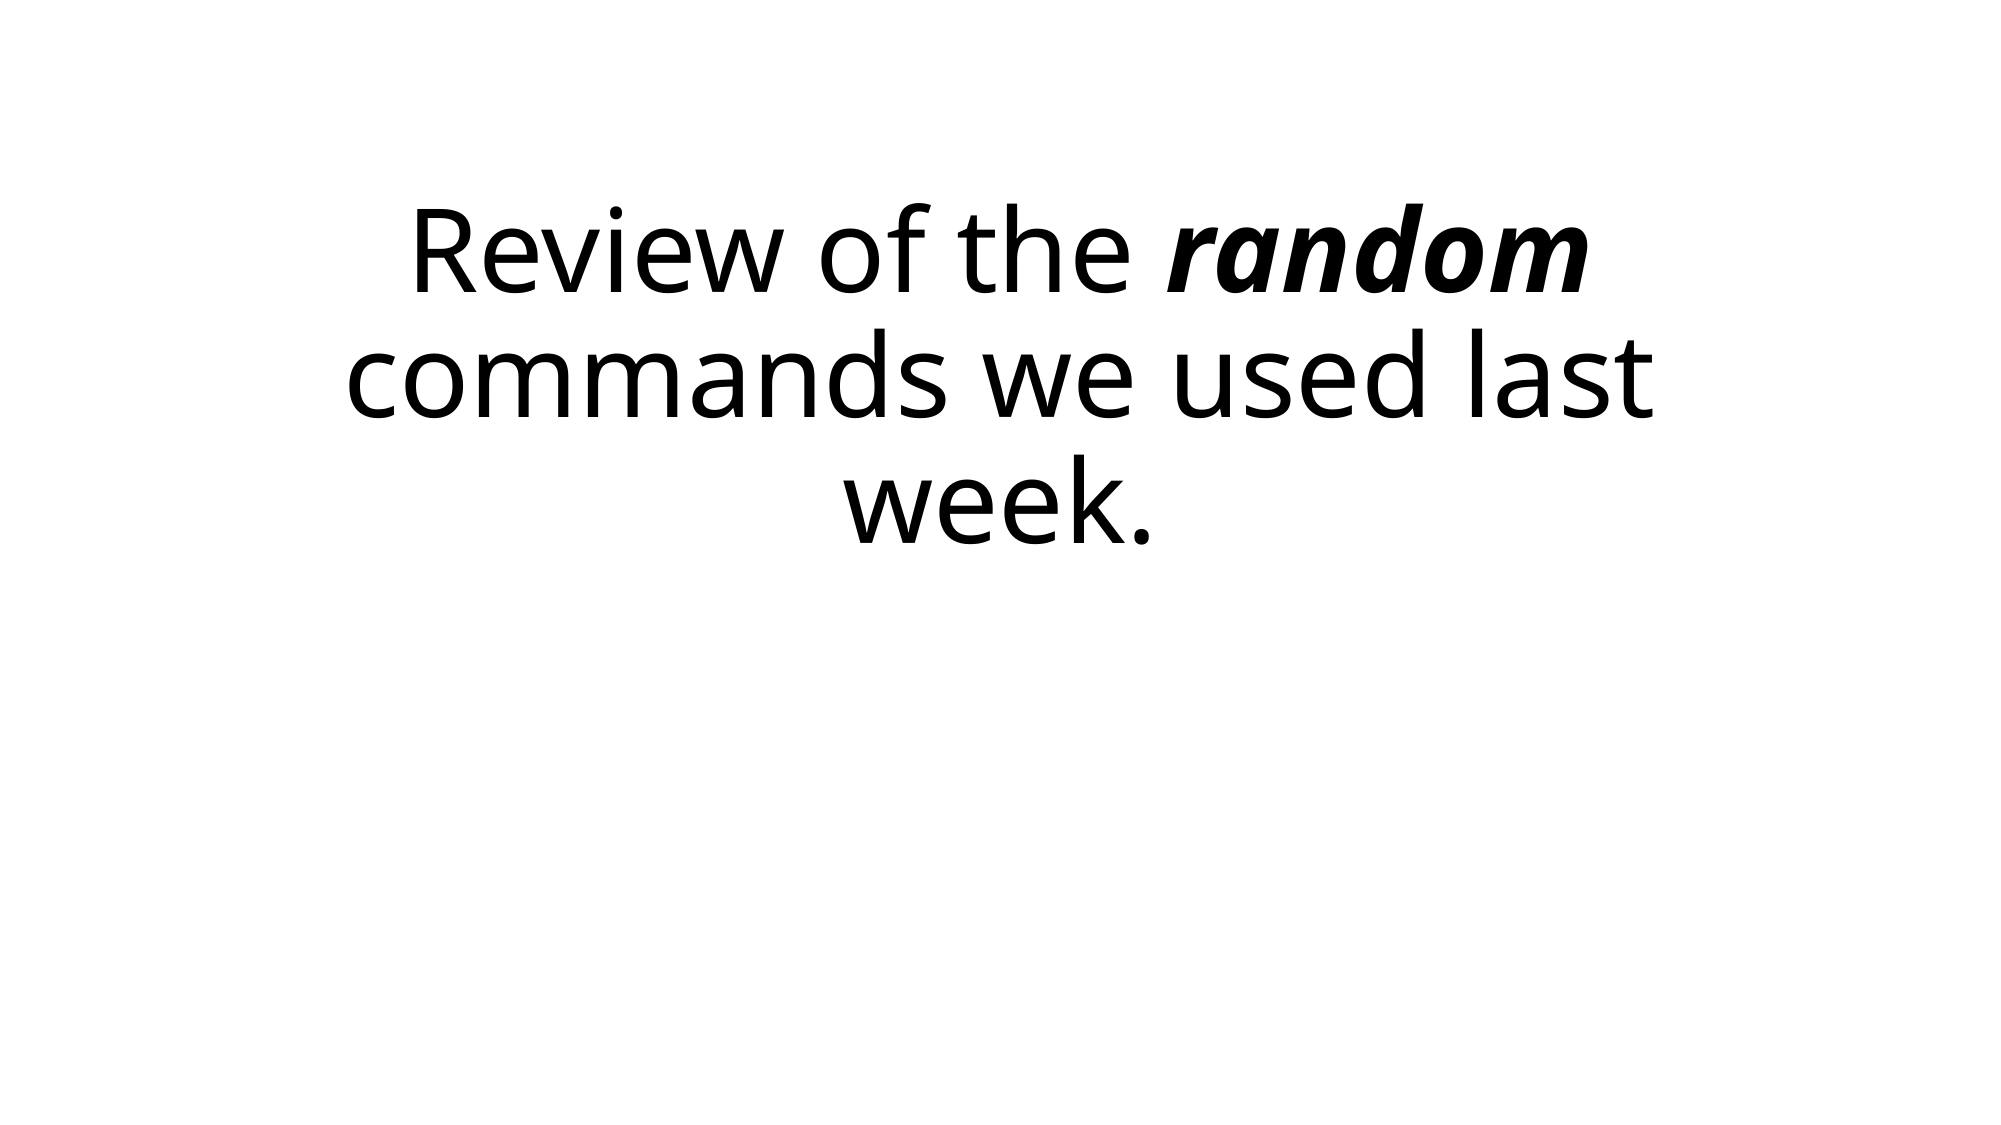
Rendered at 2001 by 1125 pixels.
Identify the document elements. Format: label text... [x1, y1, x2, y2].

title Review of the random commands we used last week. [249, 184, 1750, 576]
